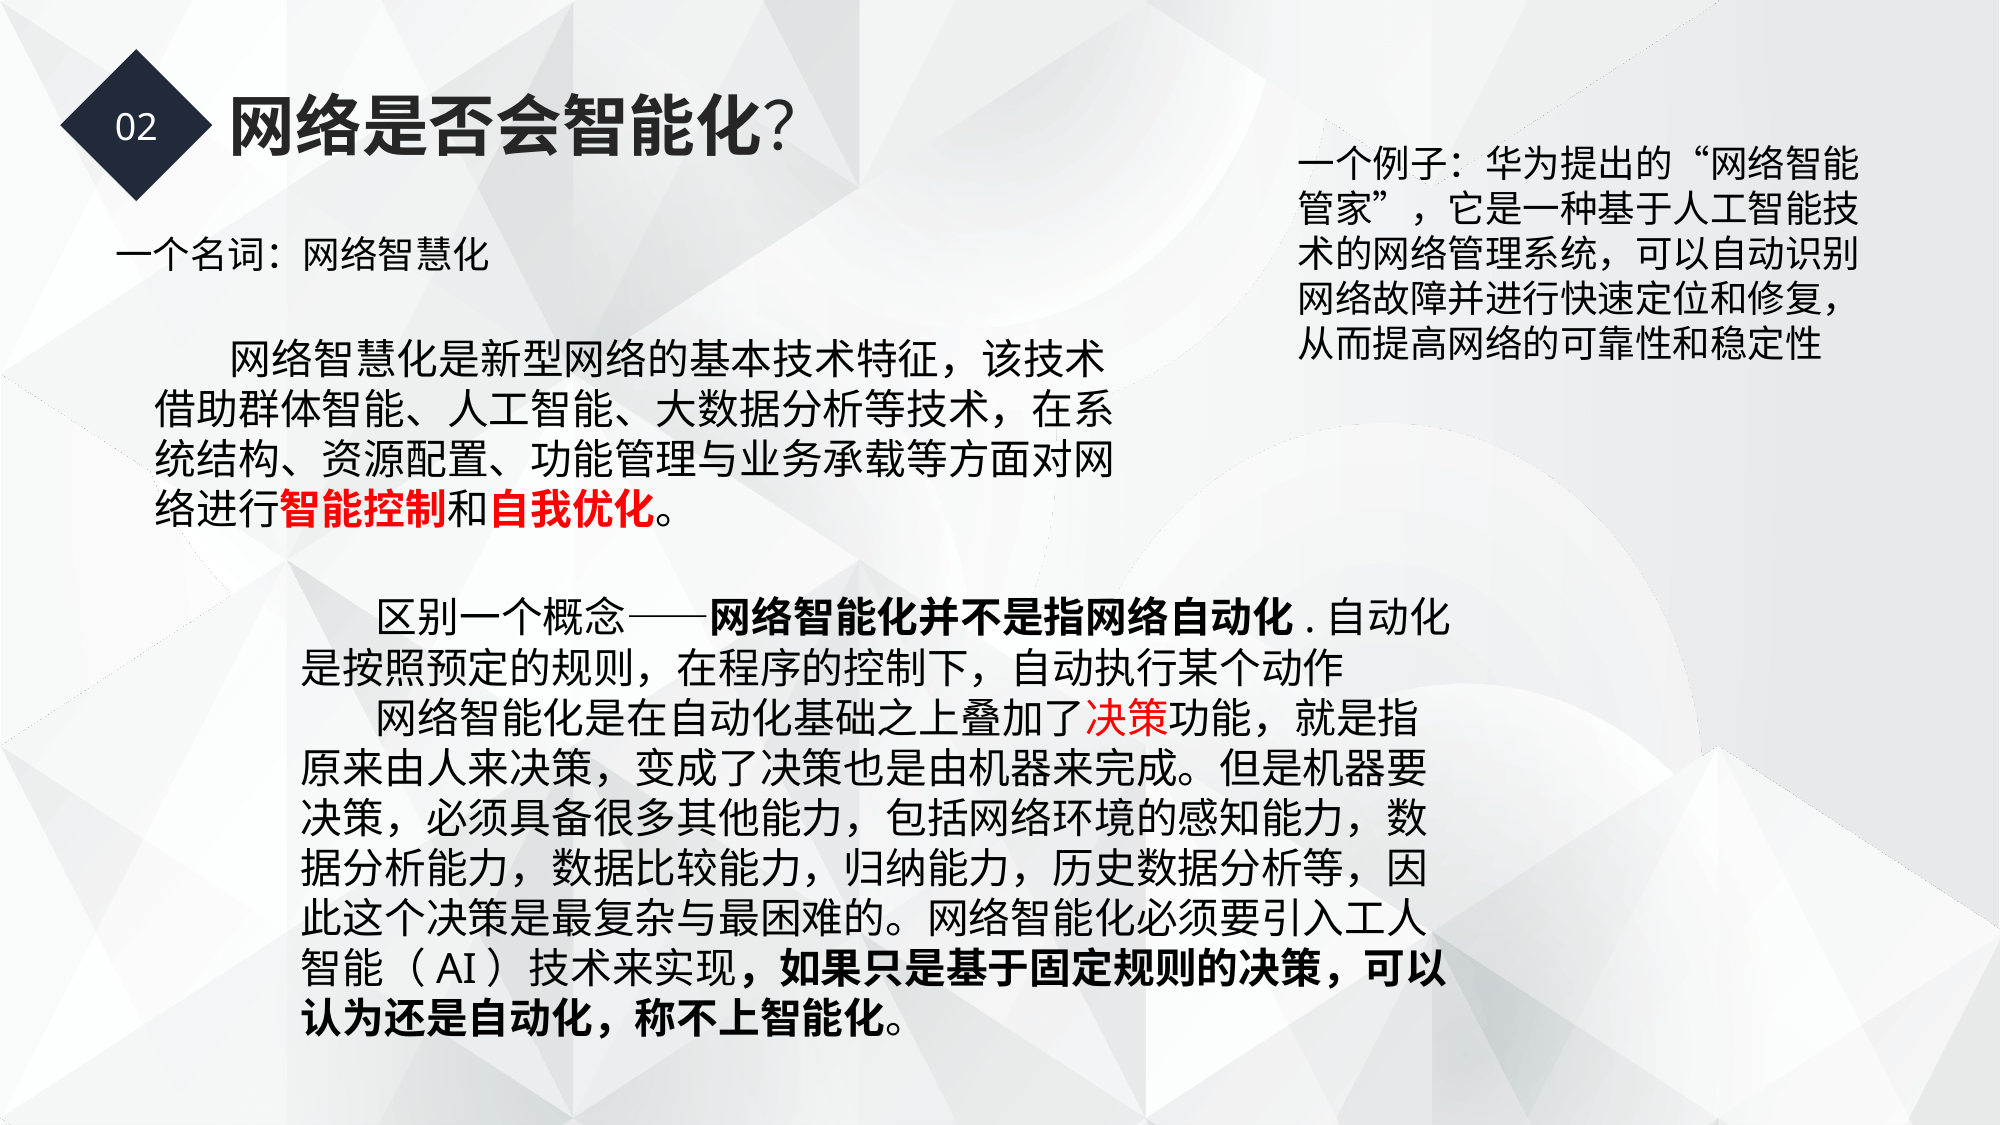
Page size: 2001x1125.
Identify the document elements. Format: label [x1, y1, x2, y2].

text_box [60, 49, 1818, 202]
picture [0, 0, 2000, 1125]
